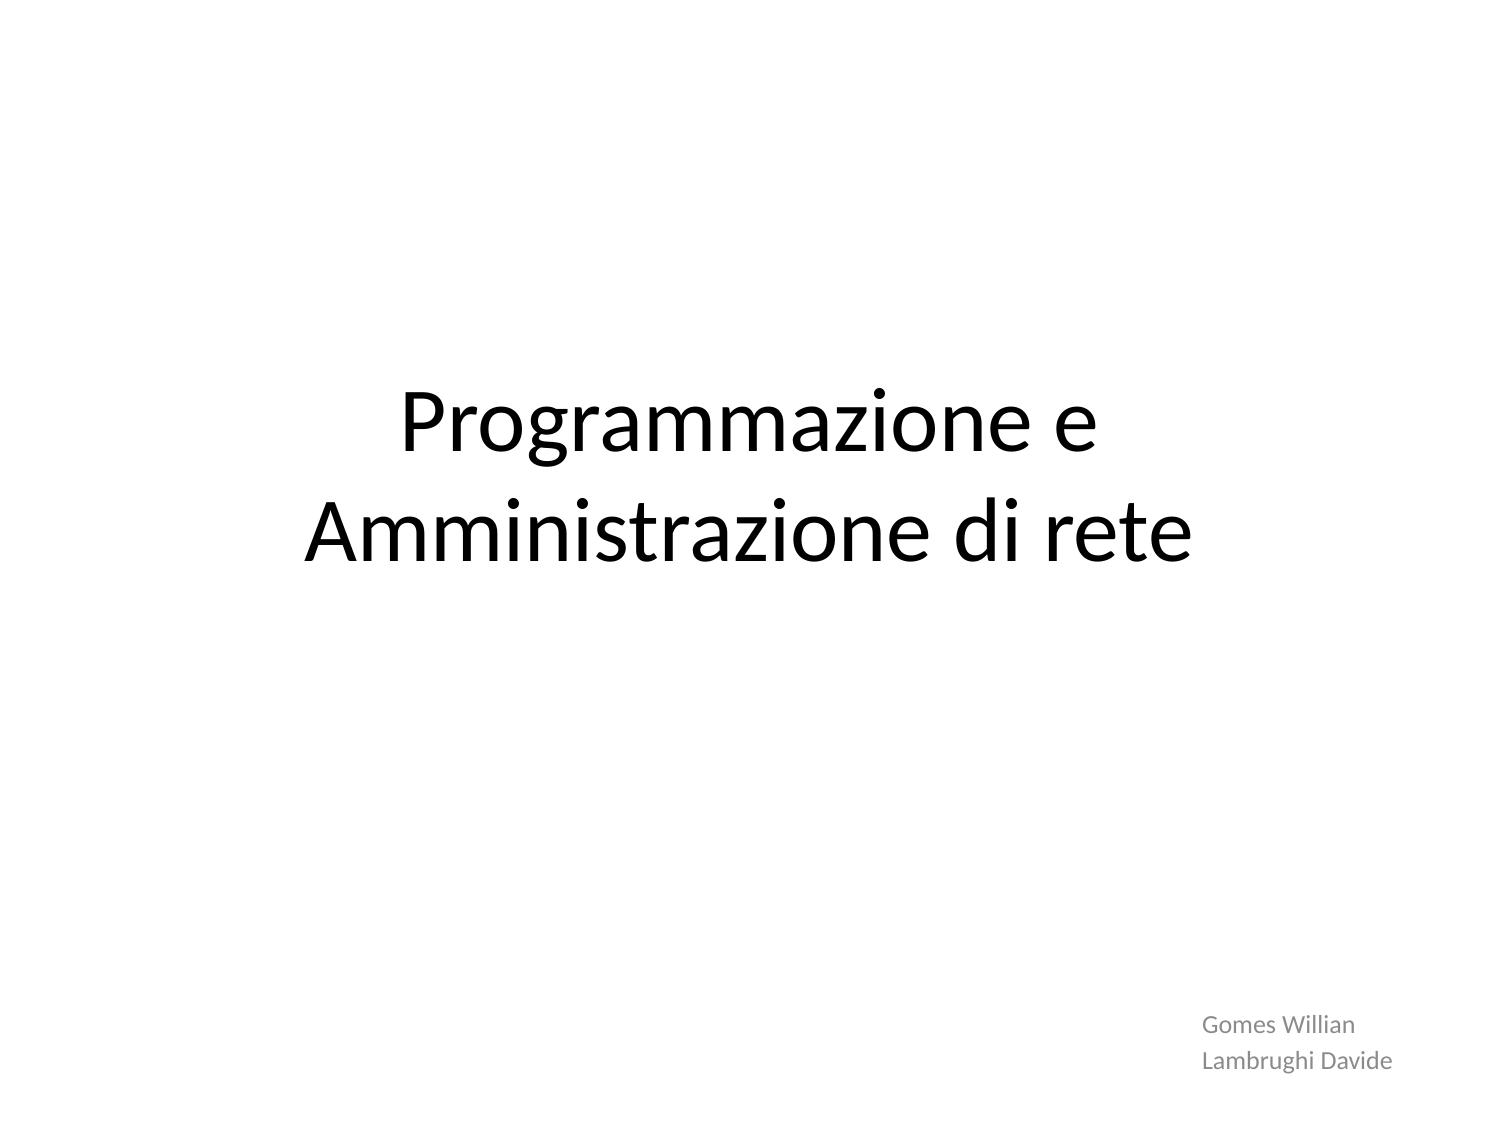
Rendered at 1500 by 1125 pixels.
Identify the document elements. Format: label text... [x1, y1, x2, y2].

subtitle Gomes Willian Lambrughi Davide [1187, 999, 1470, 1083]
title Programmazione e Amministrazione di rete [112, 349, 1388, 591]
